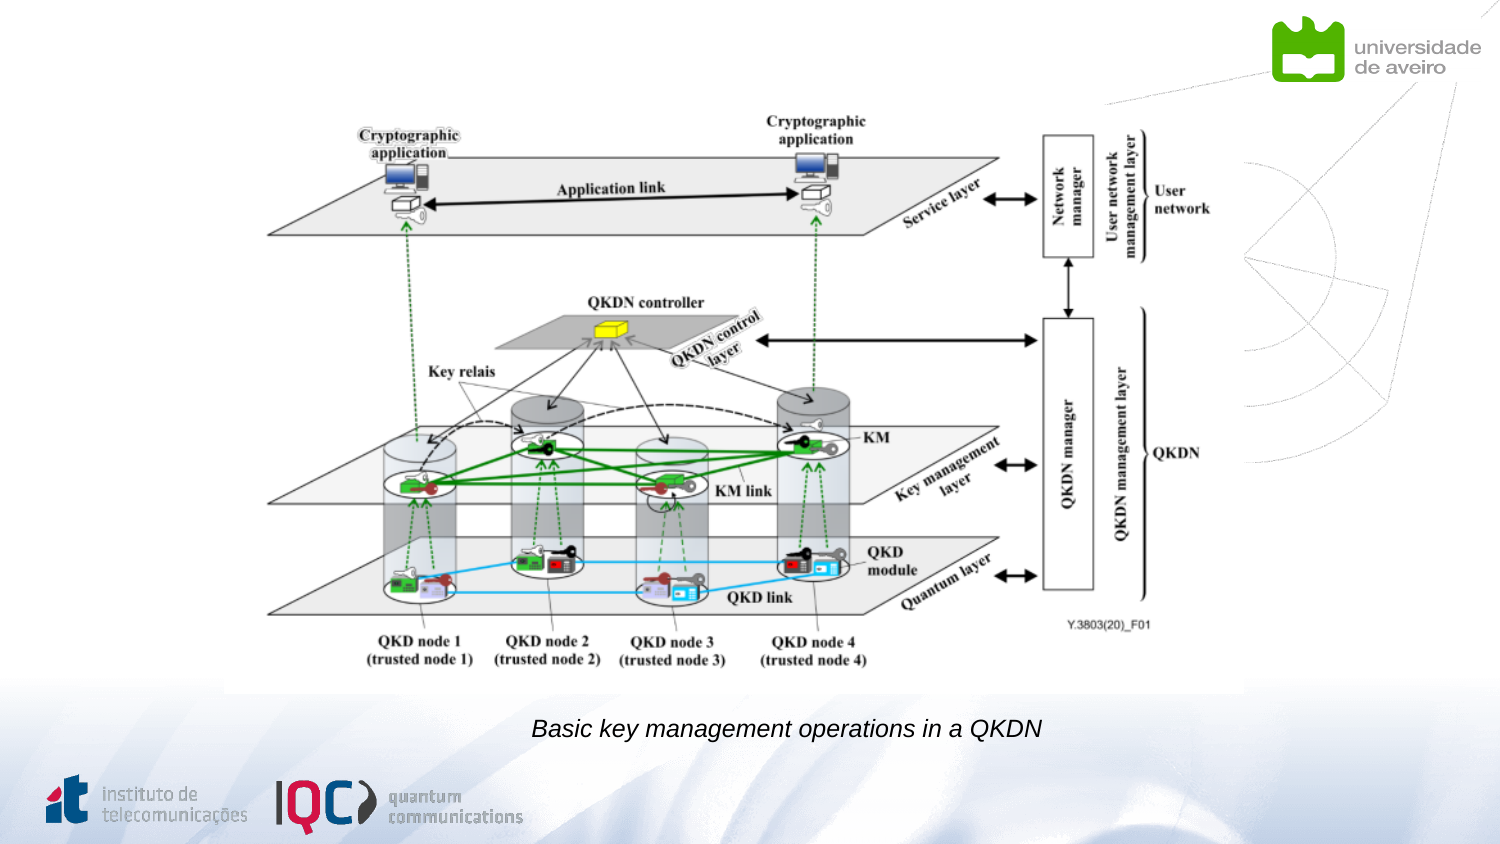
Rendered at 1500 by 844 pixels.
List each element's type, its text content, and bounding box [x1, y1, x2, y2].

picture [0, 0, 1500, 844]
text_box Basic key management operations in a QKDN [356, 702, 1219, 758]
